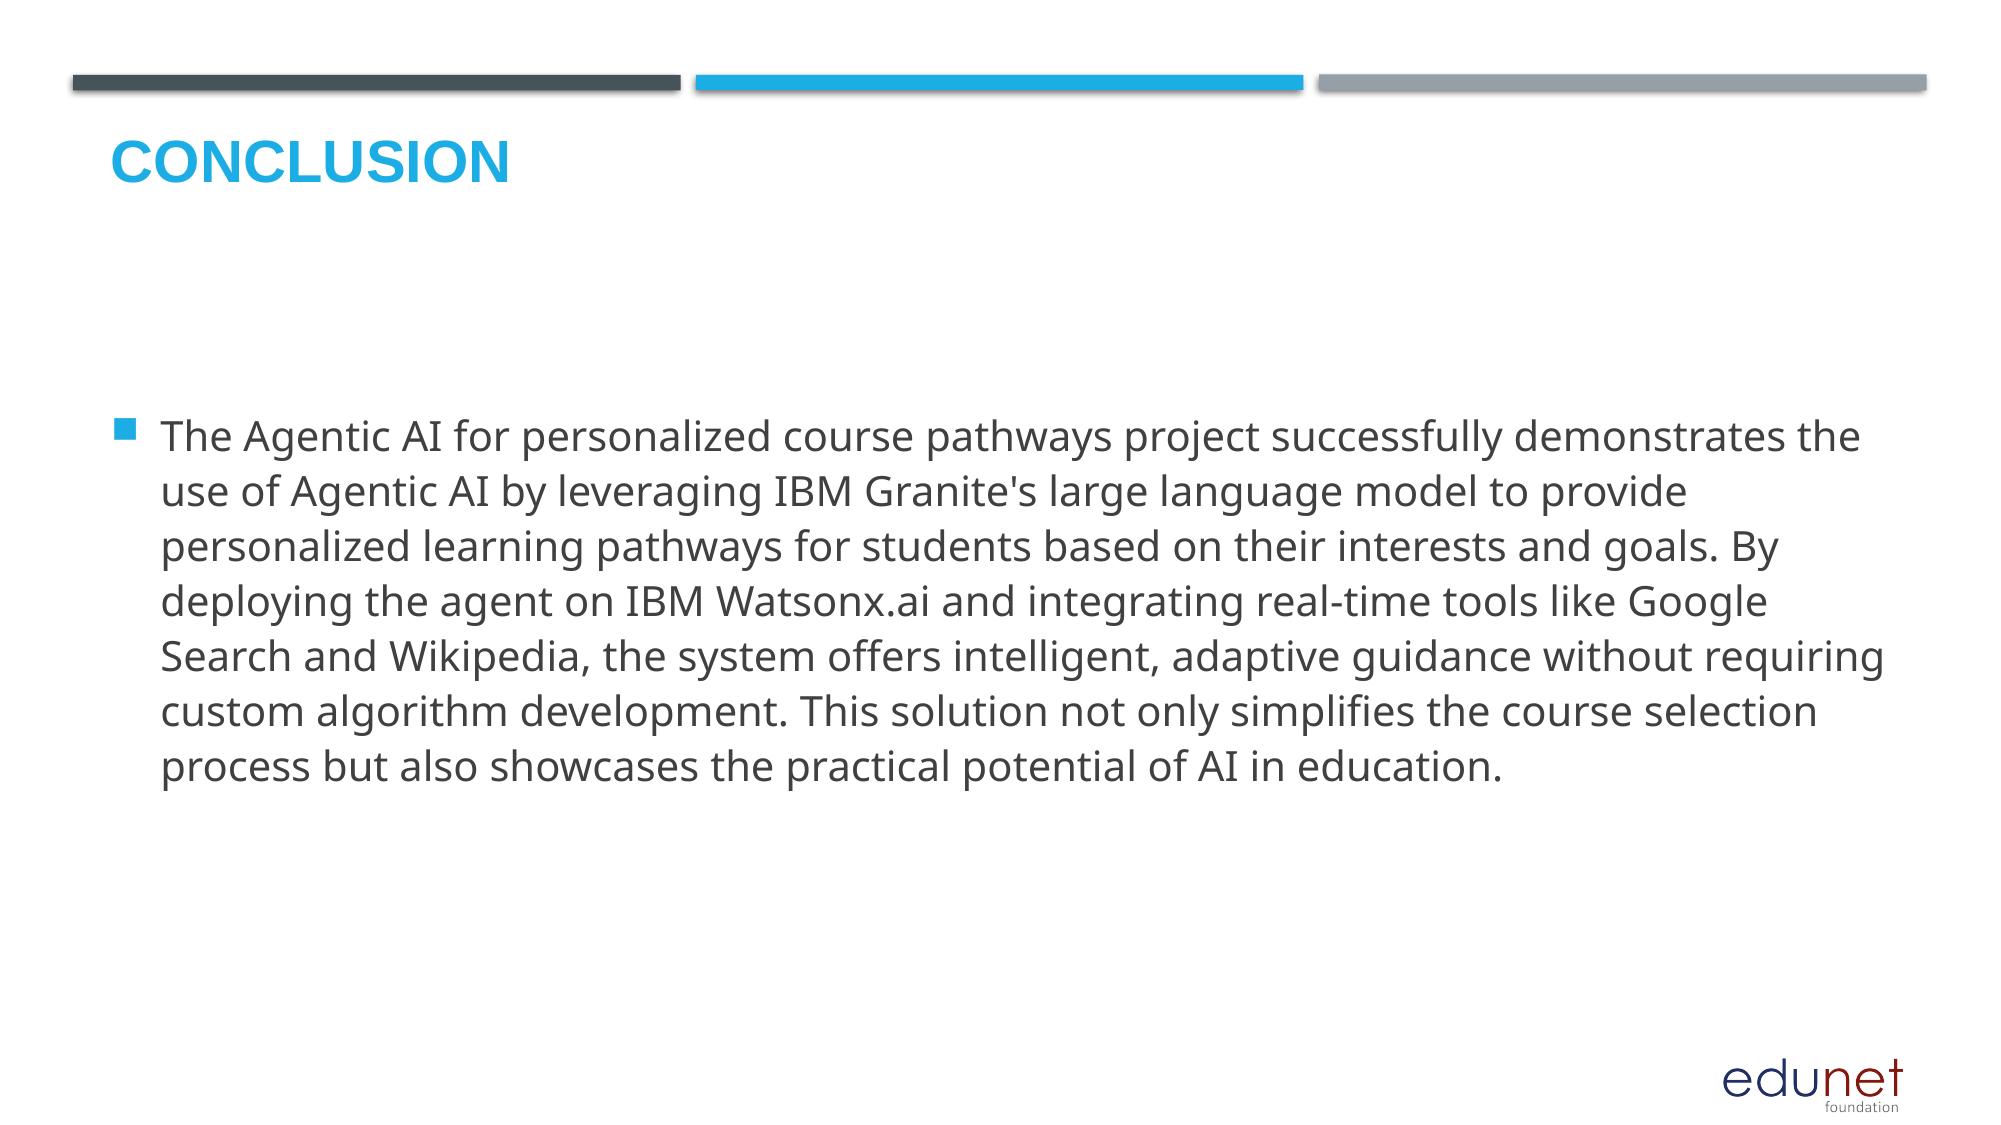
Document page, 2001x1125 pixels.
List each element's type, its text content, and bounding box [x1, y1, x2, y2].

title Conclusion [95, 115, 1905, 203]
list The Agentic AI for personalized course pathways project successfully demonstrates the use of Agentic AI by leveraging IBM Granite's large language model to provide personalized learning pathways for students based on their interests and goals. By deploying the agent on IBM Watsonx.ai and integrating real-time tools like Google Search and Wikipedia, the system offers intelligent, adaptive guidance without requiring custom algorithm development. This solution not only simplifies the course selection process but also showcases the practical potential of AI in education. [95, 213, 1905, 981]
picture [1719, 1056, 1905, 1116]
